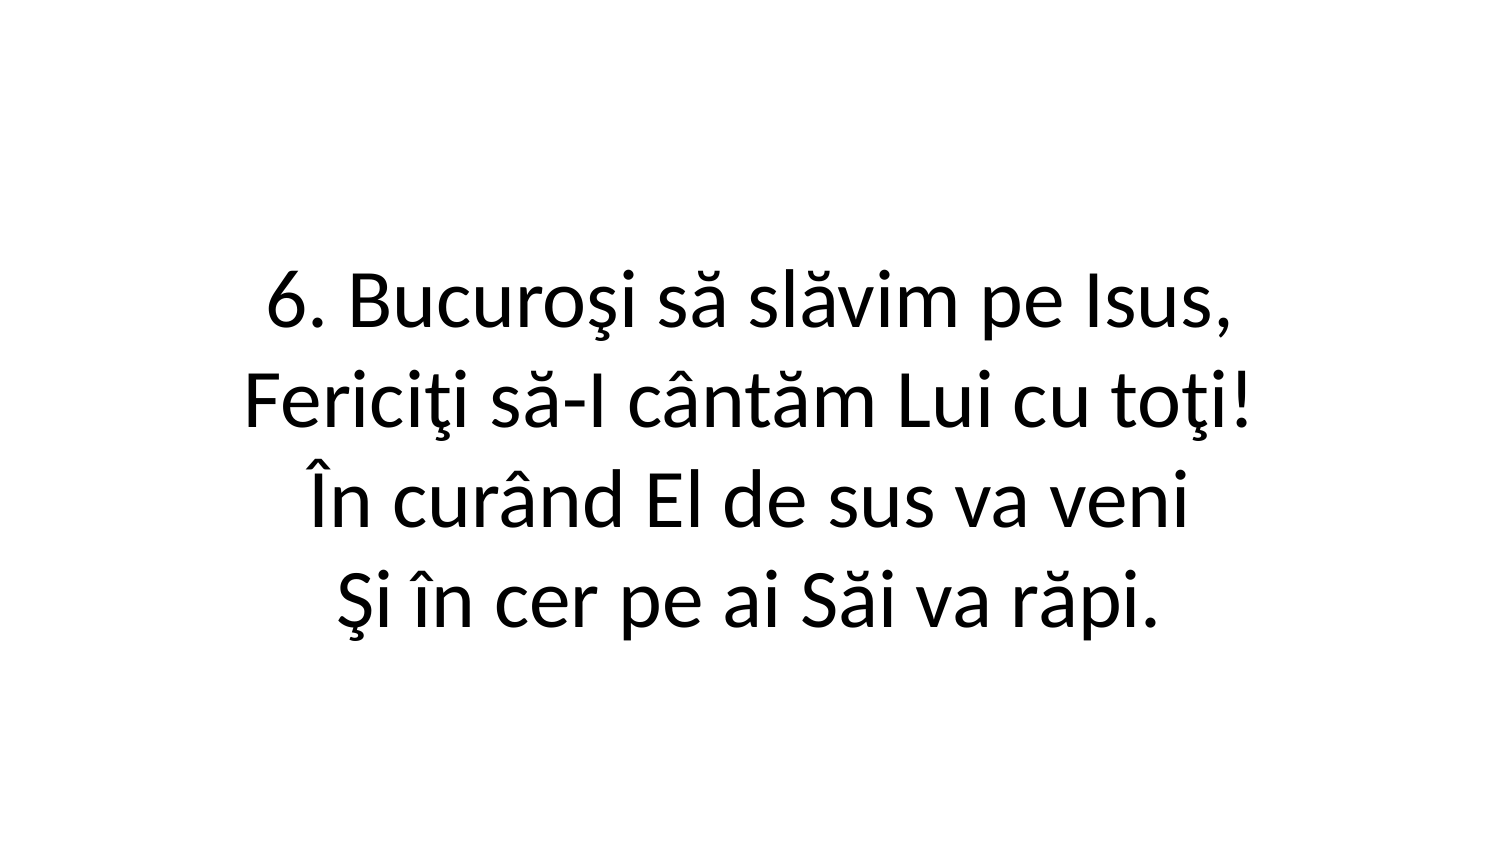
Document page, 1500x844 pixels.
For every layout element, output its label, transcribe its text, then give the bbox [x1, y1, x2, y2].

text_box 6. Bucuroşi să slăvim pe Isus, Fericiţi să-I cântăm Lui cu toţi! În curând El de sus va veni Şi în cer pe ai Săi va răpi. [228, 192, 1272, 652]
